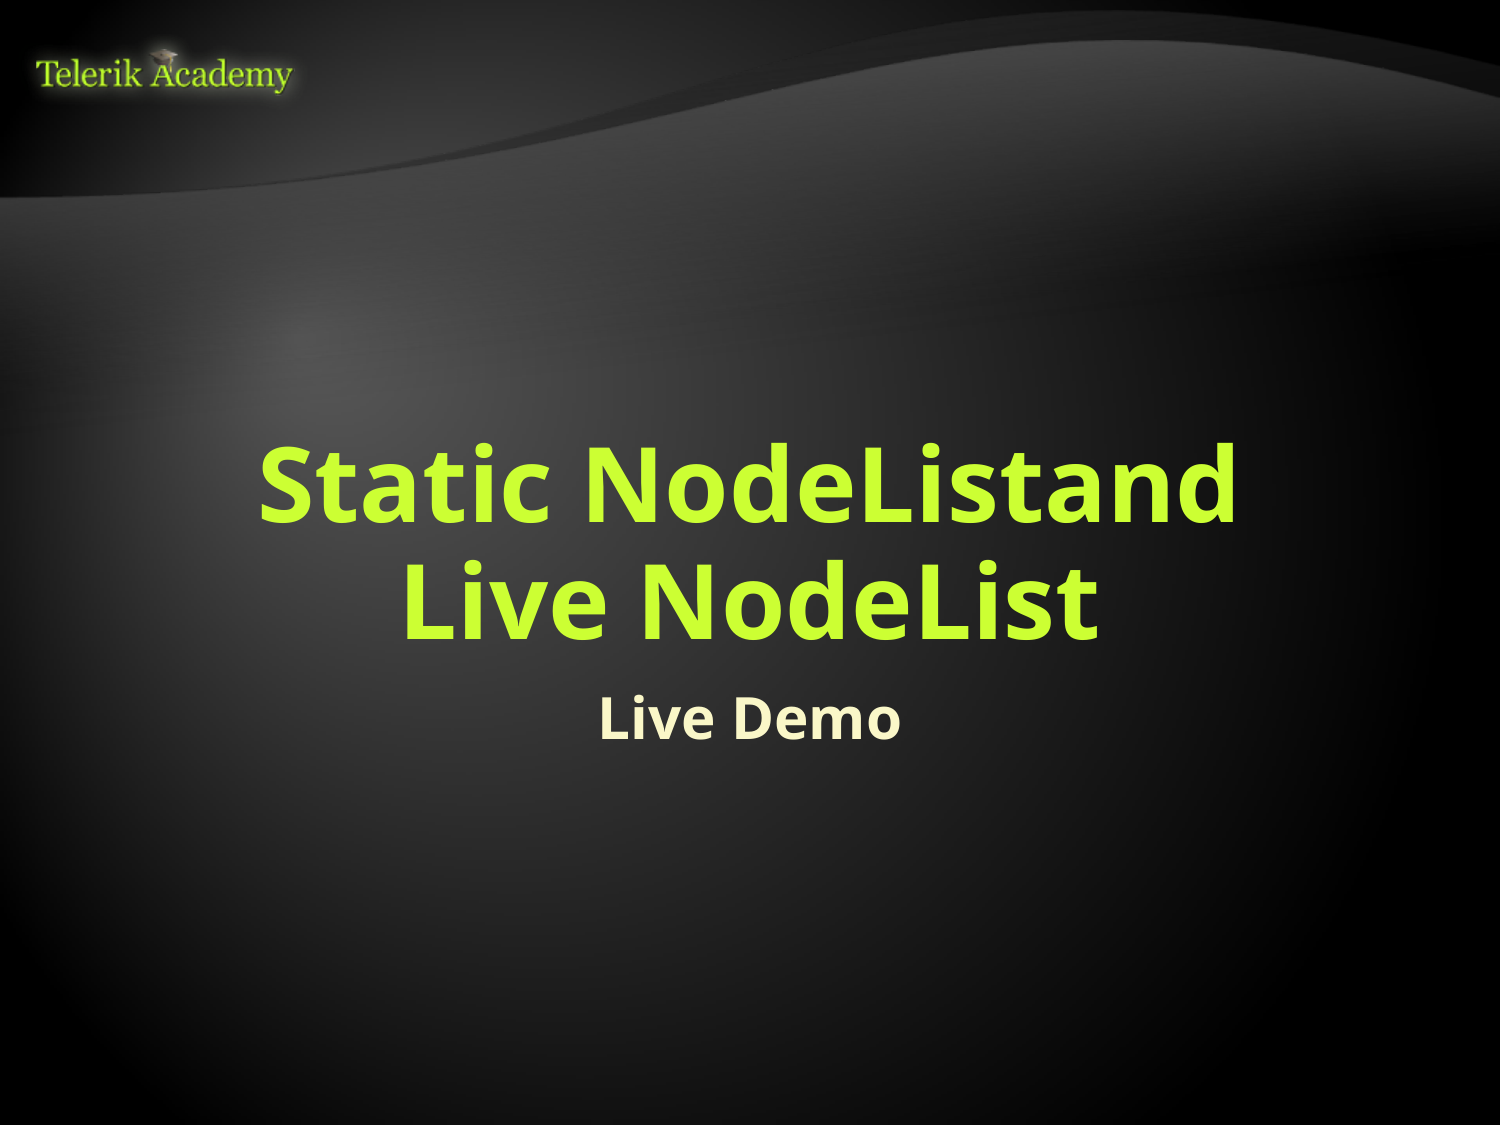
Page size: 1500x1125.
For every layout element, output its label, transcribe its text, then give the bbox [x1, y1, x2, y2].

picture [0, 0, 1500, 1125]
subtitle Live Demo [99, 669, 1400, 763]
title Static NodeListand Live NodeList [200, 487, 1300, 600]
